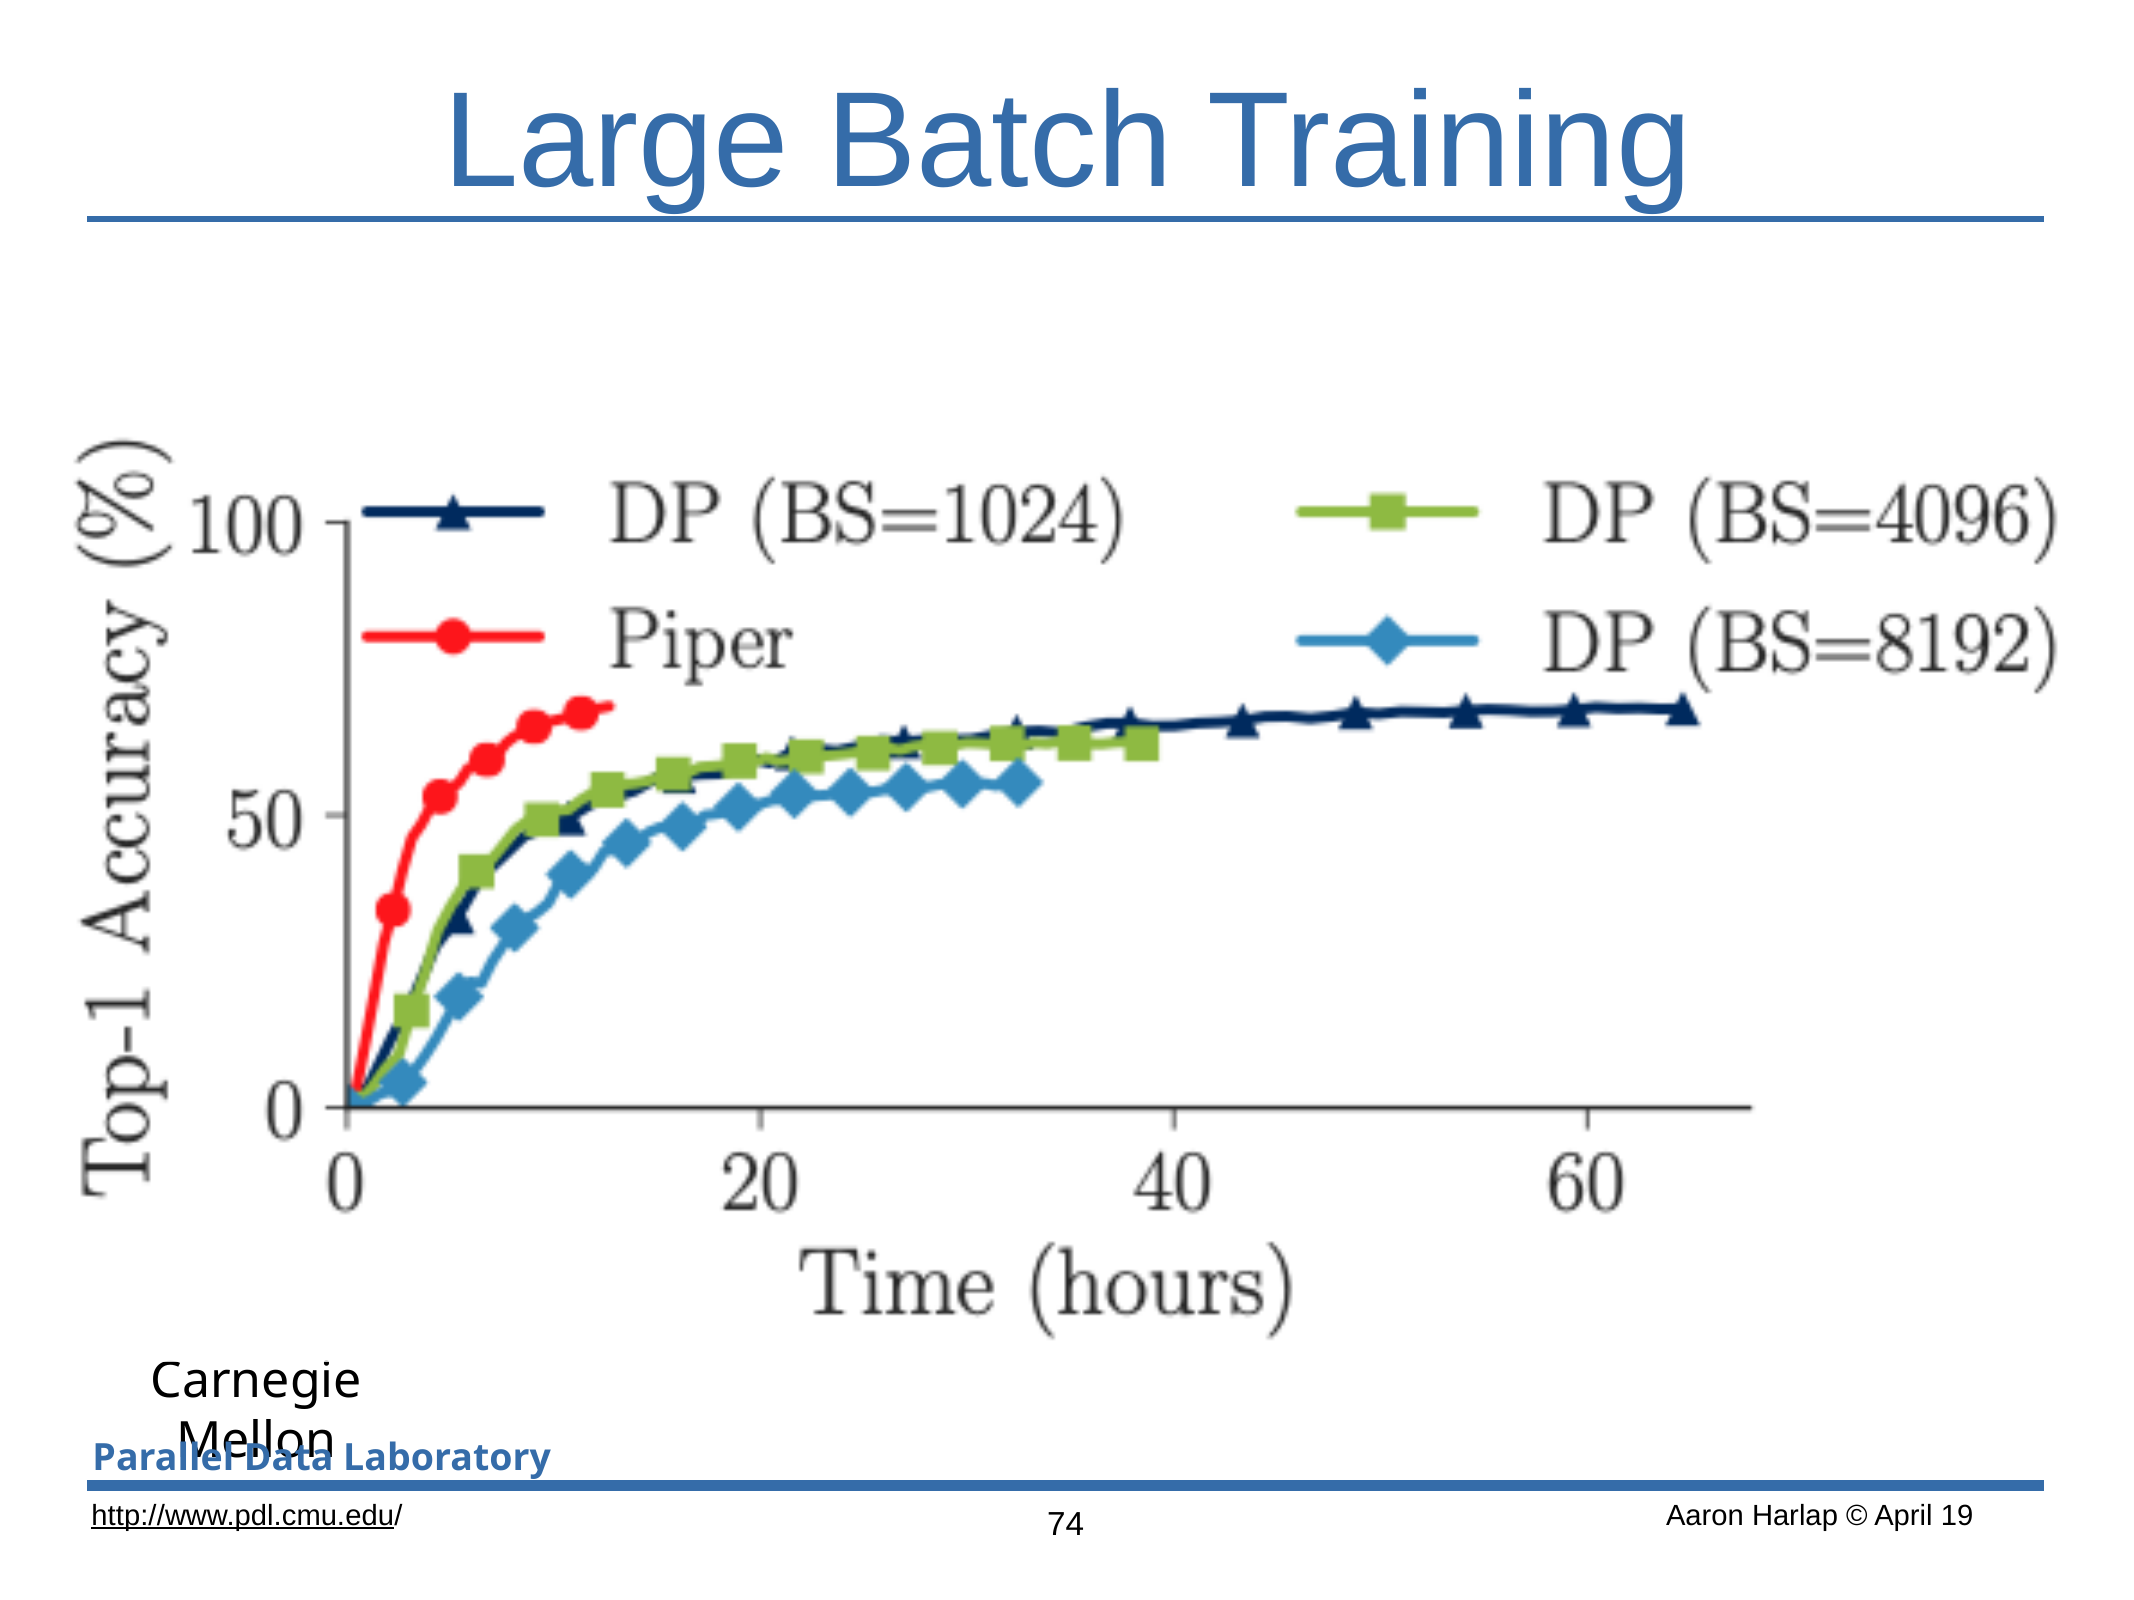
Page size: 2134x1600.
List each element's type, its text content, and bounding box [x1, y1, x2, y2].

picture [54, 406, 2126, 1362]
slide_number 74 [1037, 1493, 1094, 1548]
title Large Batch Training [3, 41, 2132, 224]
